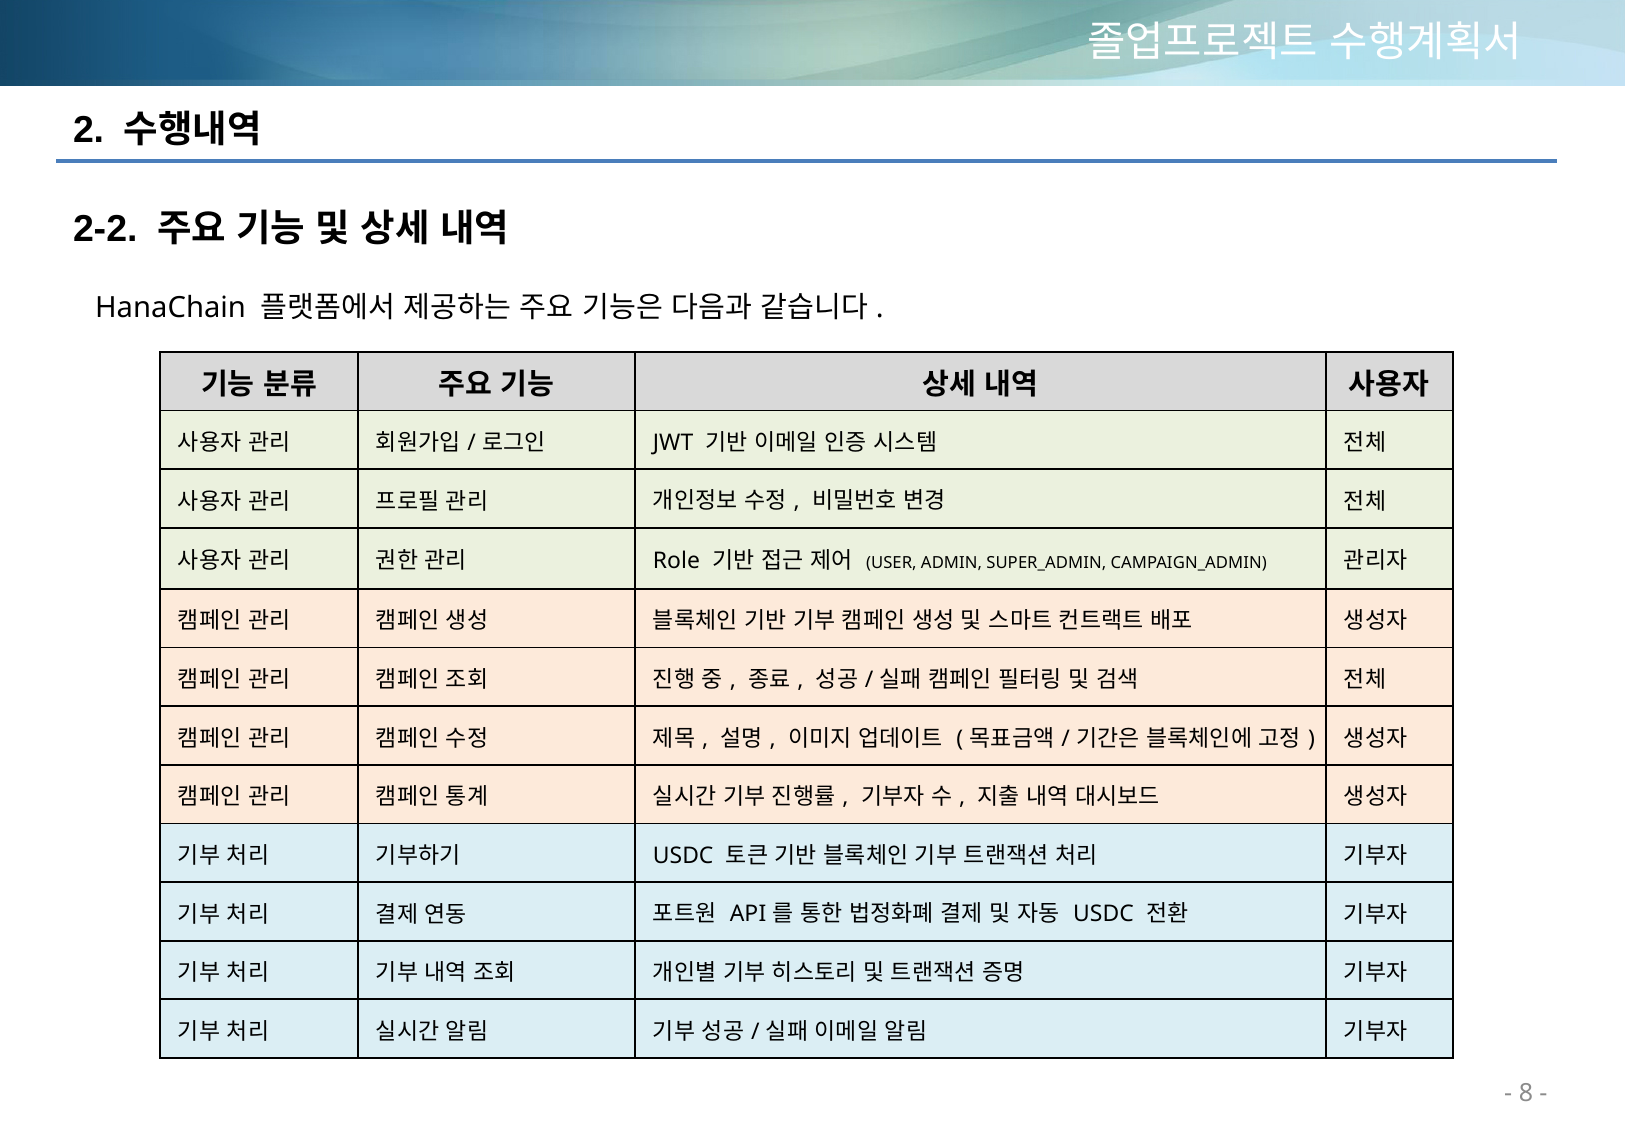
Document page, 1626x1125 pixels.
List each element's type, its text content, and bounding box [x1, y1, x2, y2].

table_cell USDC 토큰 기반 블록체인 기부 트랜잭션 처리 [636, 824, 1325, 881]
text_box 2. 수행내역 [58, 97, 825, 159]
title 졸업프로젝트 수행계획서 [1072, 7, 1621, 71]
table_header 상세 내역 [636, 353, 1325, 410]
table_cell 기부자 [1327, 824, 1452, 881]
picture [0, 0, 1625, 86]
table_cell 캠페인 생성 [359, 590, 634, 647]
table_cell 권한 관리 [359, 529, 634, 588]
table_cell 전체 [1327, 470, 1452, 527]
table_cell 기부 성공/실패 이메일 알림 [636, 1000, 1325, 1057]
table_cell 기부자 [1327, 1000, 1452, 1057]
table_cell 생성자 [1327, 766, 1452, 823]
table_cell 블록체인 기반 기부 캠페인 생성 및 스마트 컨트랙트 배포 [636, 590, 1325, 647]
table_cell 기부 처리 [161, 1000, 357, 1057]
table_cell Role 기반 접근 제어 (USER, ADMIN, SUPER_ADMIN, CAMPAIGN_ADMIN) [636, 529, 1325, 588]
table_cell 캠페인 관리 [161, 648, 357, 705]
table_cell 사용자 관리 [161, 411, 357, 468]
table_cell 제목, 설명, 이미지 업데이트 (목표금액/기간은 블록체인에 고정) [636, 707, 1325, 764]
table_cell JWT 기반 이메일 인증 시스템 [636, 411, 1325, 468]
text_box 2-2. 주요 기능 및 상세 내역 [58, 196, 825, 260]
table_cell 생성자 [1327, 707, 1452, 764]
table_cell 포트원 API를 통한 법정화폐 결제 및 자동 USDC 전환 [636, 883, 1325, 940]
table_cell 기부 처리 [161, 824, 357, 881]
table_cell 캠페인 수정 [359, 707, 634, 764]
text_box HanaChain 플랫폼에서 제공하는 주요 기능은 다음과 같습니다. [80, 246, 1545, 331]
table_header 사용자 [1327, 353, 1452, 410]
table_cell 캠페인 조회 [359, 648, 634, 705]
table_cell 캠페인 관리 [161, 707, 357, 764]
table_header 기능 분류 [161, 353, 357, 410]
table_cell 캠페인 관리 [161, 590, 357, 647]
table_cell 관리자 [1327, 529, 1452, 588]
table_cell 캠페인 통계 [359, 766, 634, 823]
table_cell 개인별 기부 히스토리 및 트랜잭션 증명 [636, 942, 1325, 998]
table_cell 사용자 관리 [161, 529, 357, 588]
table_cell 기부하기 [359, 824, 634, 881]
table_cell 결제 연동 [359, 883, 634, 940]
table_cell 기부 처리 [161, 942, 357, 998]
table_header 주요 기능 [359, 353, 634, 410]
table_cell 전체 [1327, 411, 1452, 468]
table_cell 진행 중, 종료, 성공/실패 캠페인 필터링 및 검색 [636, 648, 1325, 705]
table_cell 사용자 관리 [161, 470, 357, 527]
table_cell 프로필 관리 [359, 470, 634, 527]
table_cell 기부자 [1327, 883, 1452, 940]
table_cell 개인정보 수정, 비밀번호 변경 [636, 470, 1325, 527]
table_cell 실시간 기부 진행률, 기부자 수, 지출 내역 대시보드 [636, 766, 1325, 823]
table_cell 생성자 [1327, 590, 1452, 647]
table_cell 기부 처리 [161, 883, 357, 940]
table_cell 기부 내역 조회 [359, 942, 634, 998]
table_cell 회원가입/로그인 [359, 411, 634, 468]
table_cell 전체 [1327, 648, 1452, 705]
table_cell 실시간 알림 [359, 1000, 634, 1057]
table_cell 기부자 [1327, 942, 1452, 998]
table_cell 캠페인 관리 [161, 766, 357, 823]
